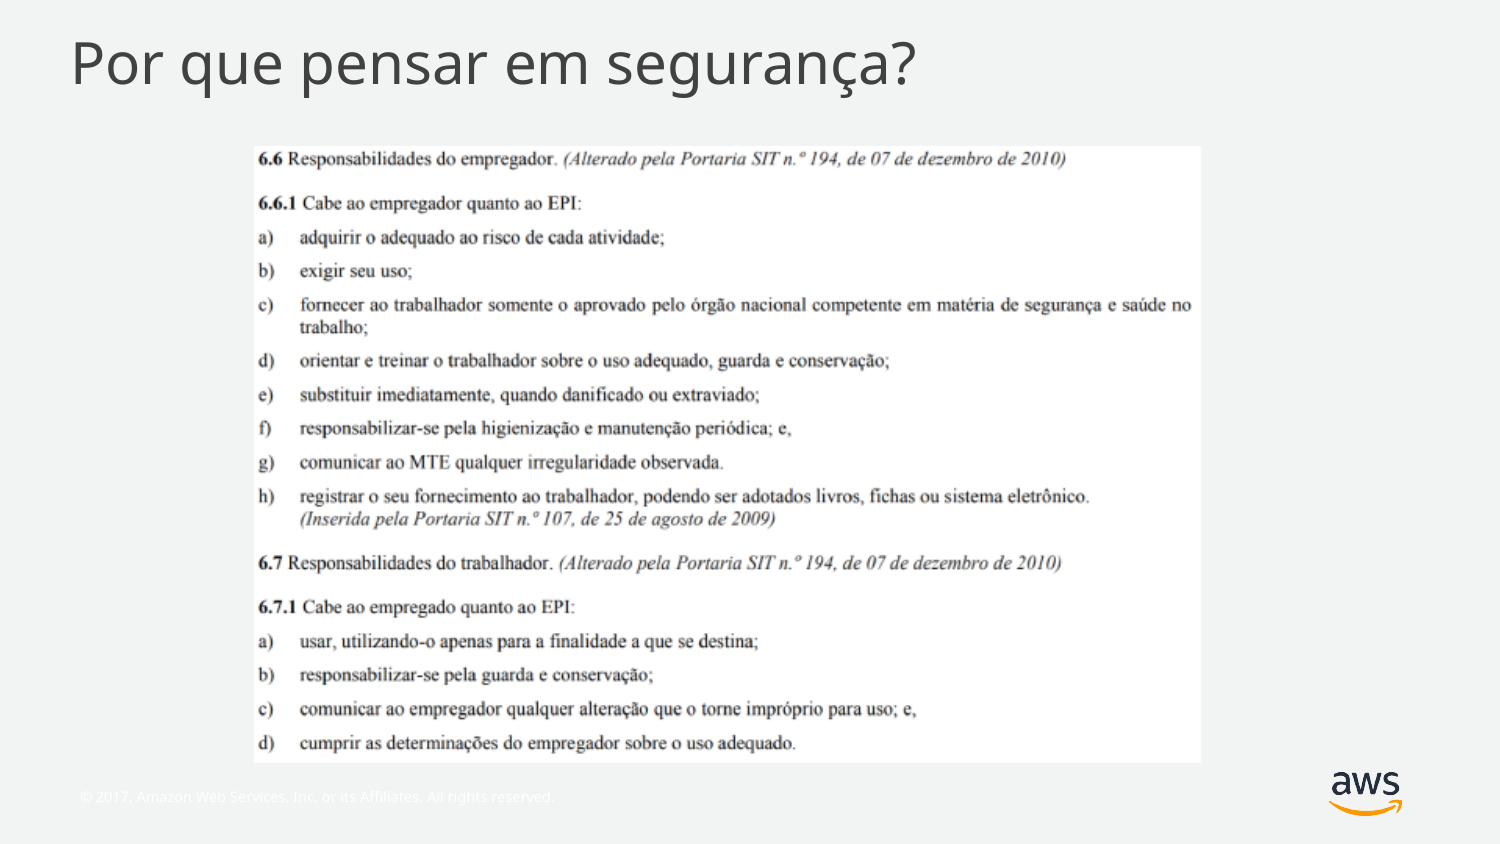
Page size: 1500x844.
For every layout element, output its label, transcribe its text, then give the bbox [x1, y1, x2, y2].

picture [1329, 772, 1402, 816]
picture [253, 145, 1203, 769]
title Por que pensar em segurança? [55, 18, 1402, 109]
